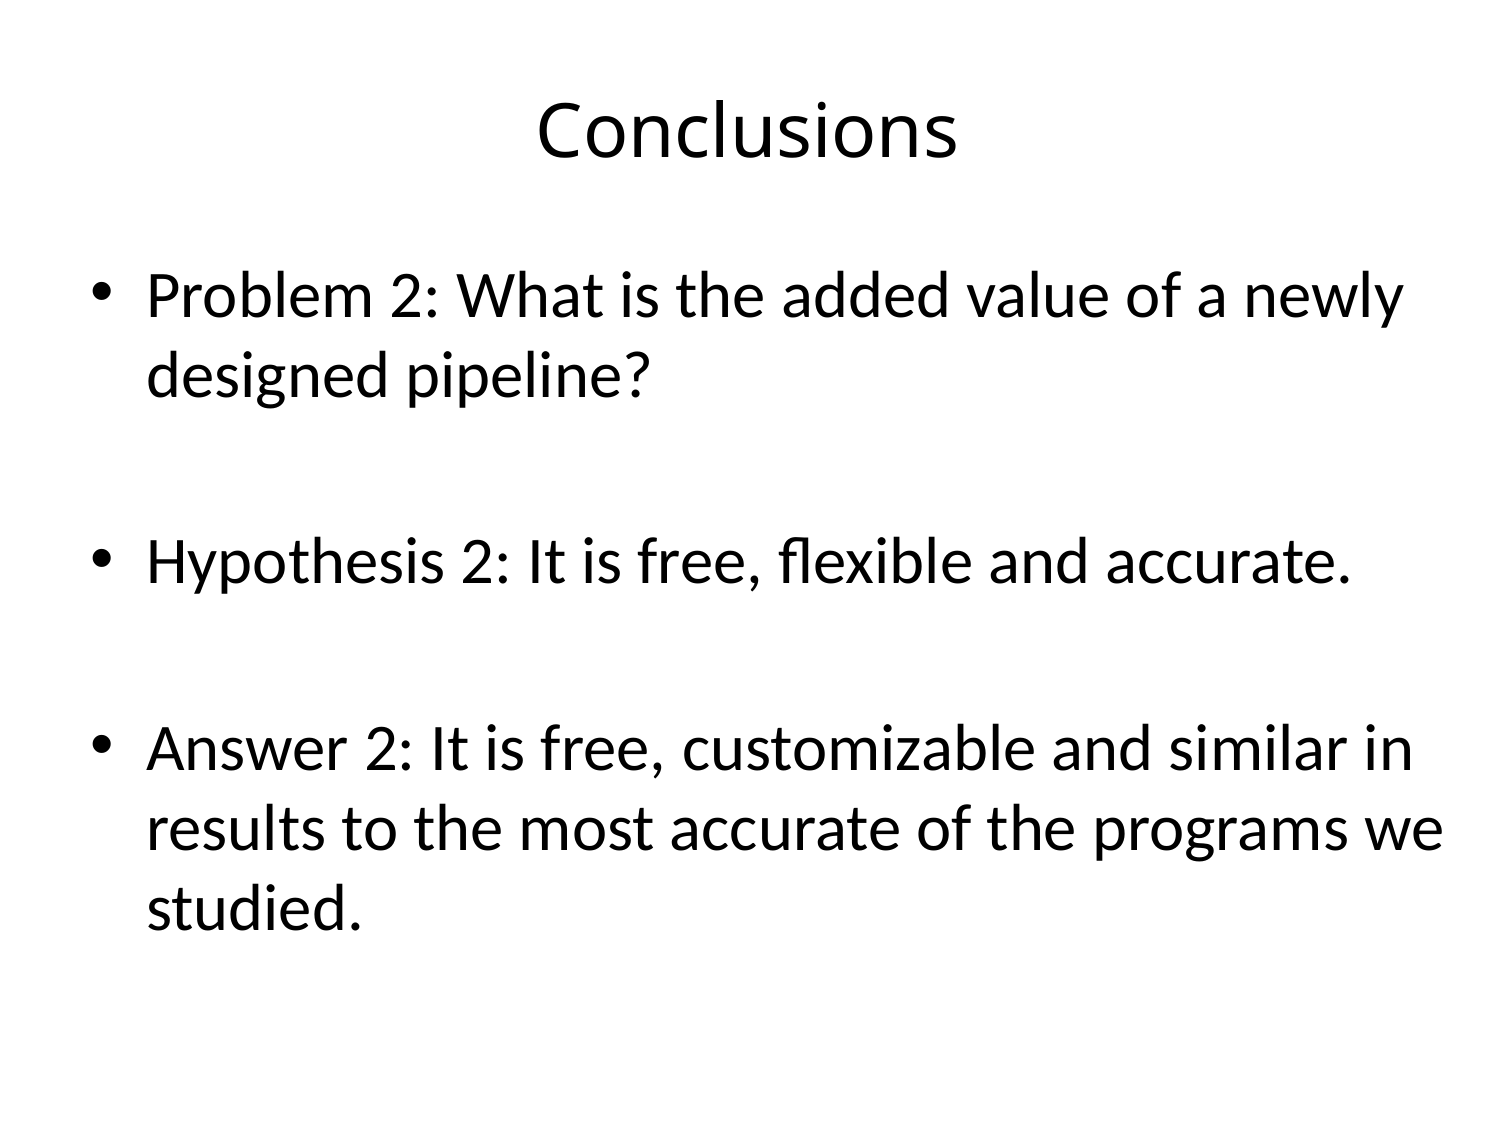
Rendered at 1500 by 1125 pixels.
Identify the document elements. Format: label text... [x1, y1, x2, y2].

list Problem 2: What is the added value of a newly designed pipeline? Hypothesis 2: It is free, flexible and accurate. Answer 2: It is free, customizable and similar in results to the most accurate of the programs we studied. [75, 242, 1500, 986]
text_box Conclusions [144, 74, 1350, 363]
